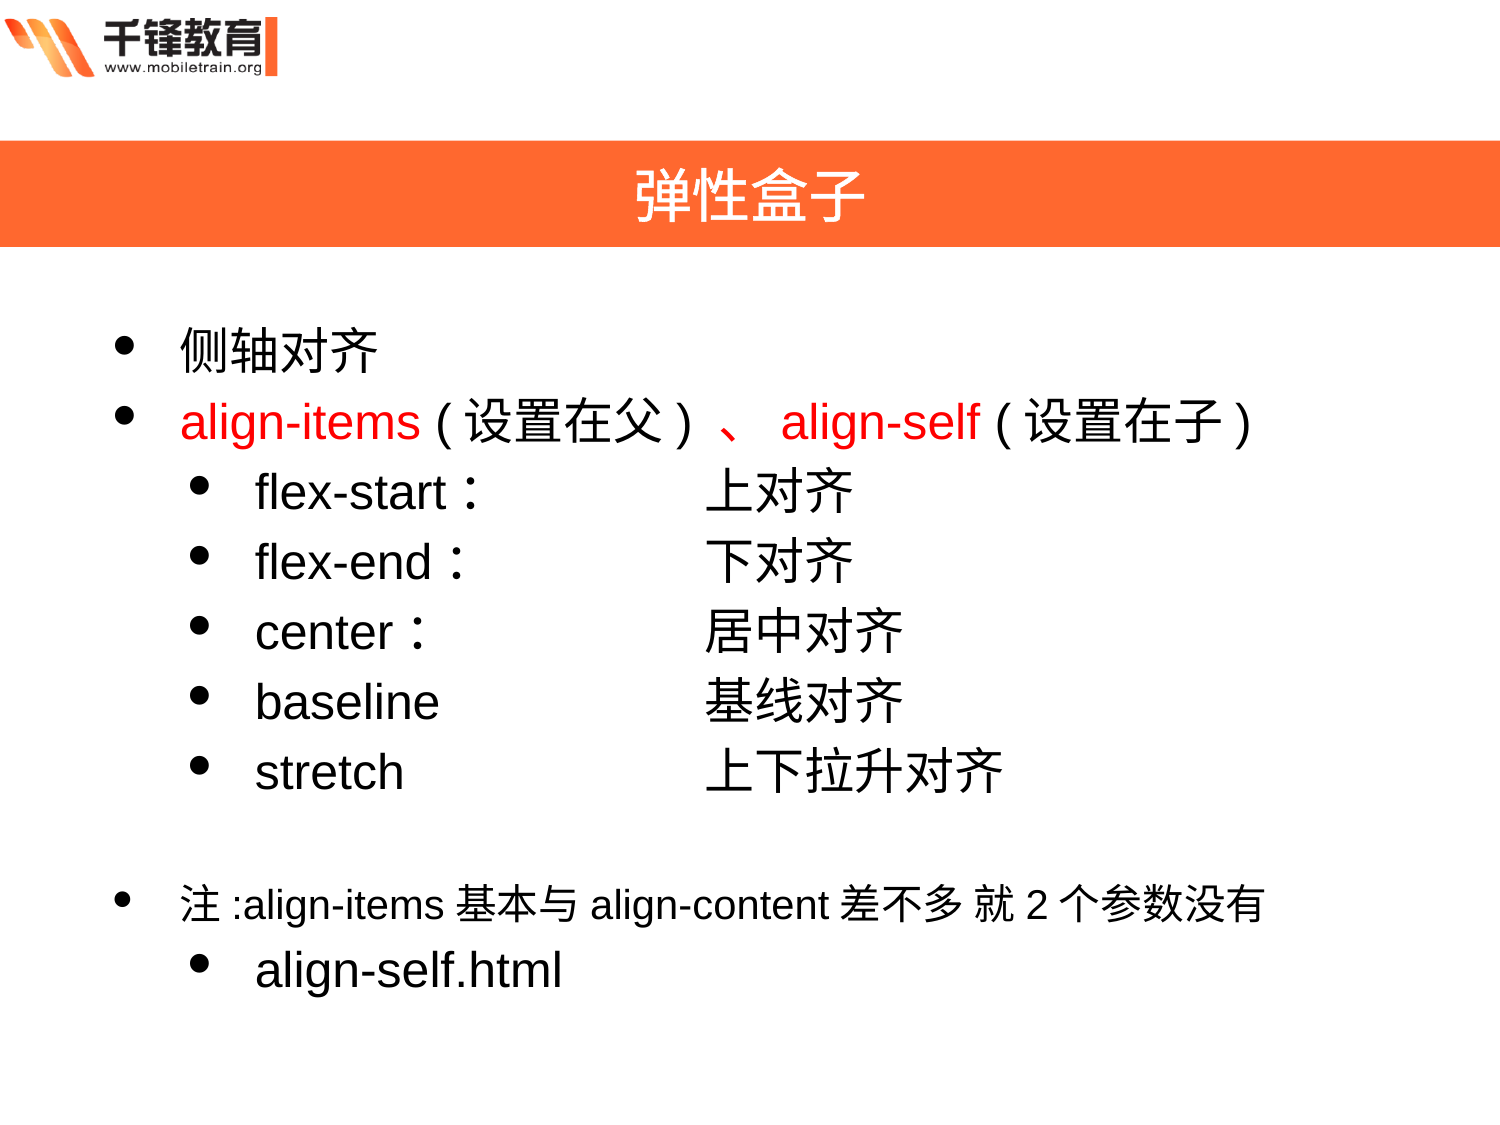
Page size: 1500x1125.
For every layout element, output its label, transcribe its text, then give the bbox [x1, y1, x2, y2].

text_box 侧轴对齐 align-items (设置在父) 、align-self (设置在子) flex-start： 上对齐 flex-end： 下对齐 center： 居中对齐 baseline 基线对齐 stretch 上下拉升对齐 注:align-items基本与align-content差不多 就2个参数没有 align-self.html [74, 312, 1425, 1055]
text_box 弹性盒子 [0, 140, 1500, 247]
picture [3, 18, 261, 79]
